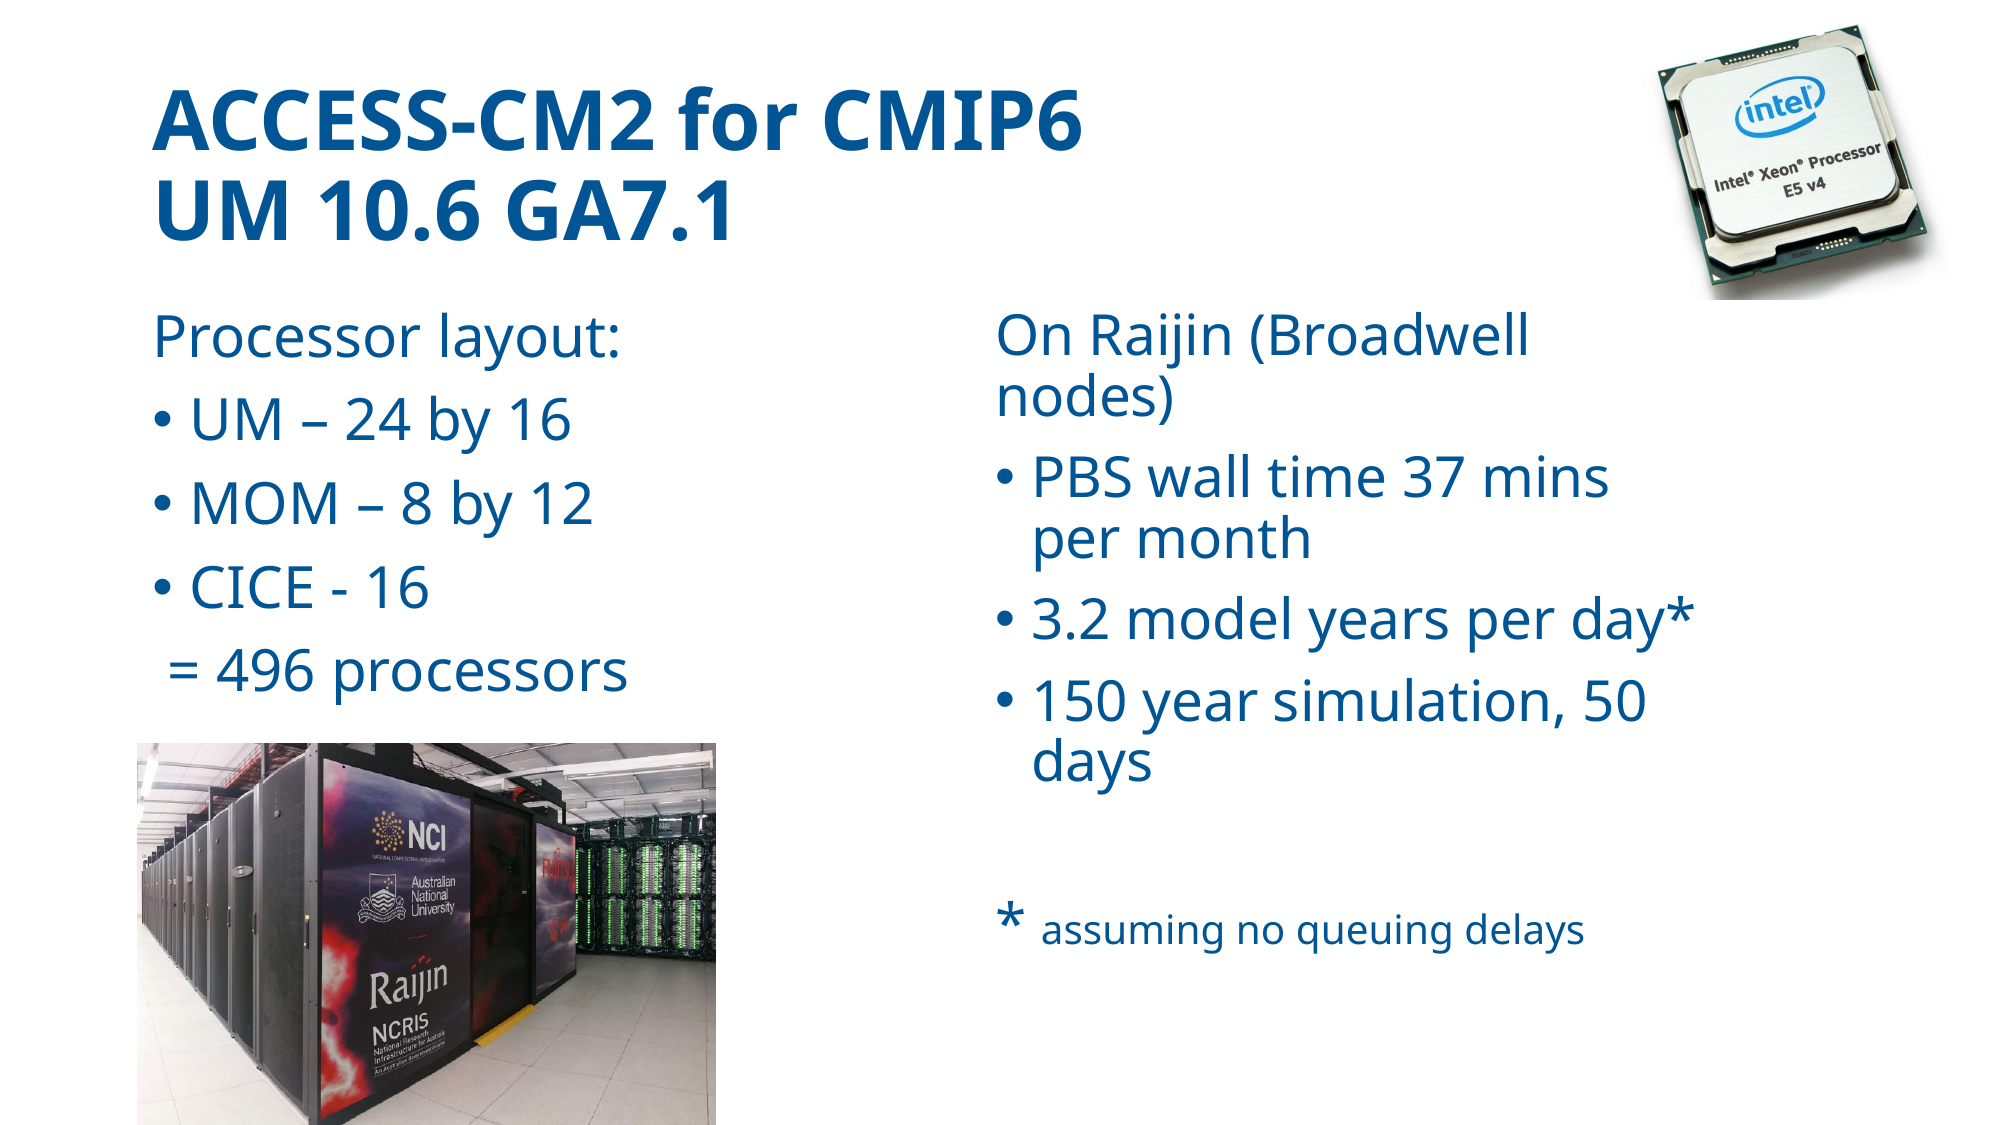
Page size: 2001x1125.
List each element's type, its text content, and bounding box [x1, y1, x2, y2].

picture [137, 743, 716, 1125]
list Processor layout: UM – 24 by 16 MOM – 8 by 12 CICE - 16 = 496 processors [137, 299, 879, 1014]
picture [1642, 17, 1950, 300]
text_box On Raijin (Broadwell nodes) PBS wall time 37 mins per month 3.2 model years per day* 150 year simulation, 50 days * assuming no queuing delays [979, 299, 1721, 1014]
title ACCESS-CM2 for CMIP6 UM 10.6 GA7.1 [137, 59, 1642, 278]
